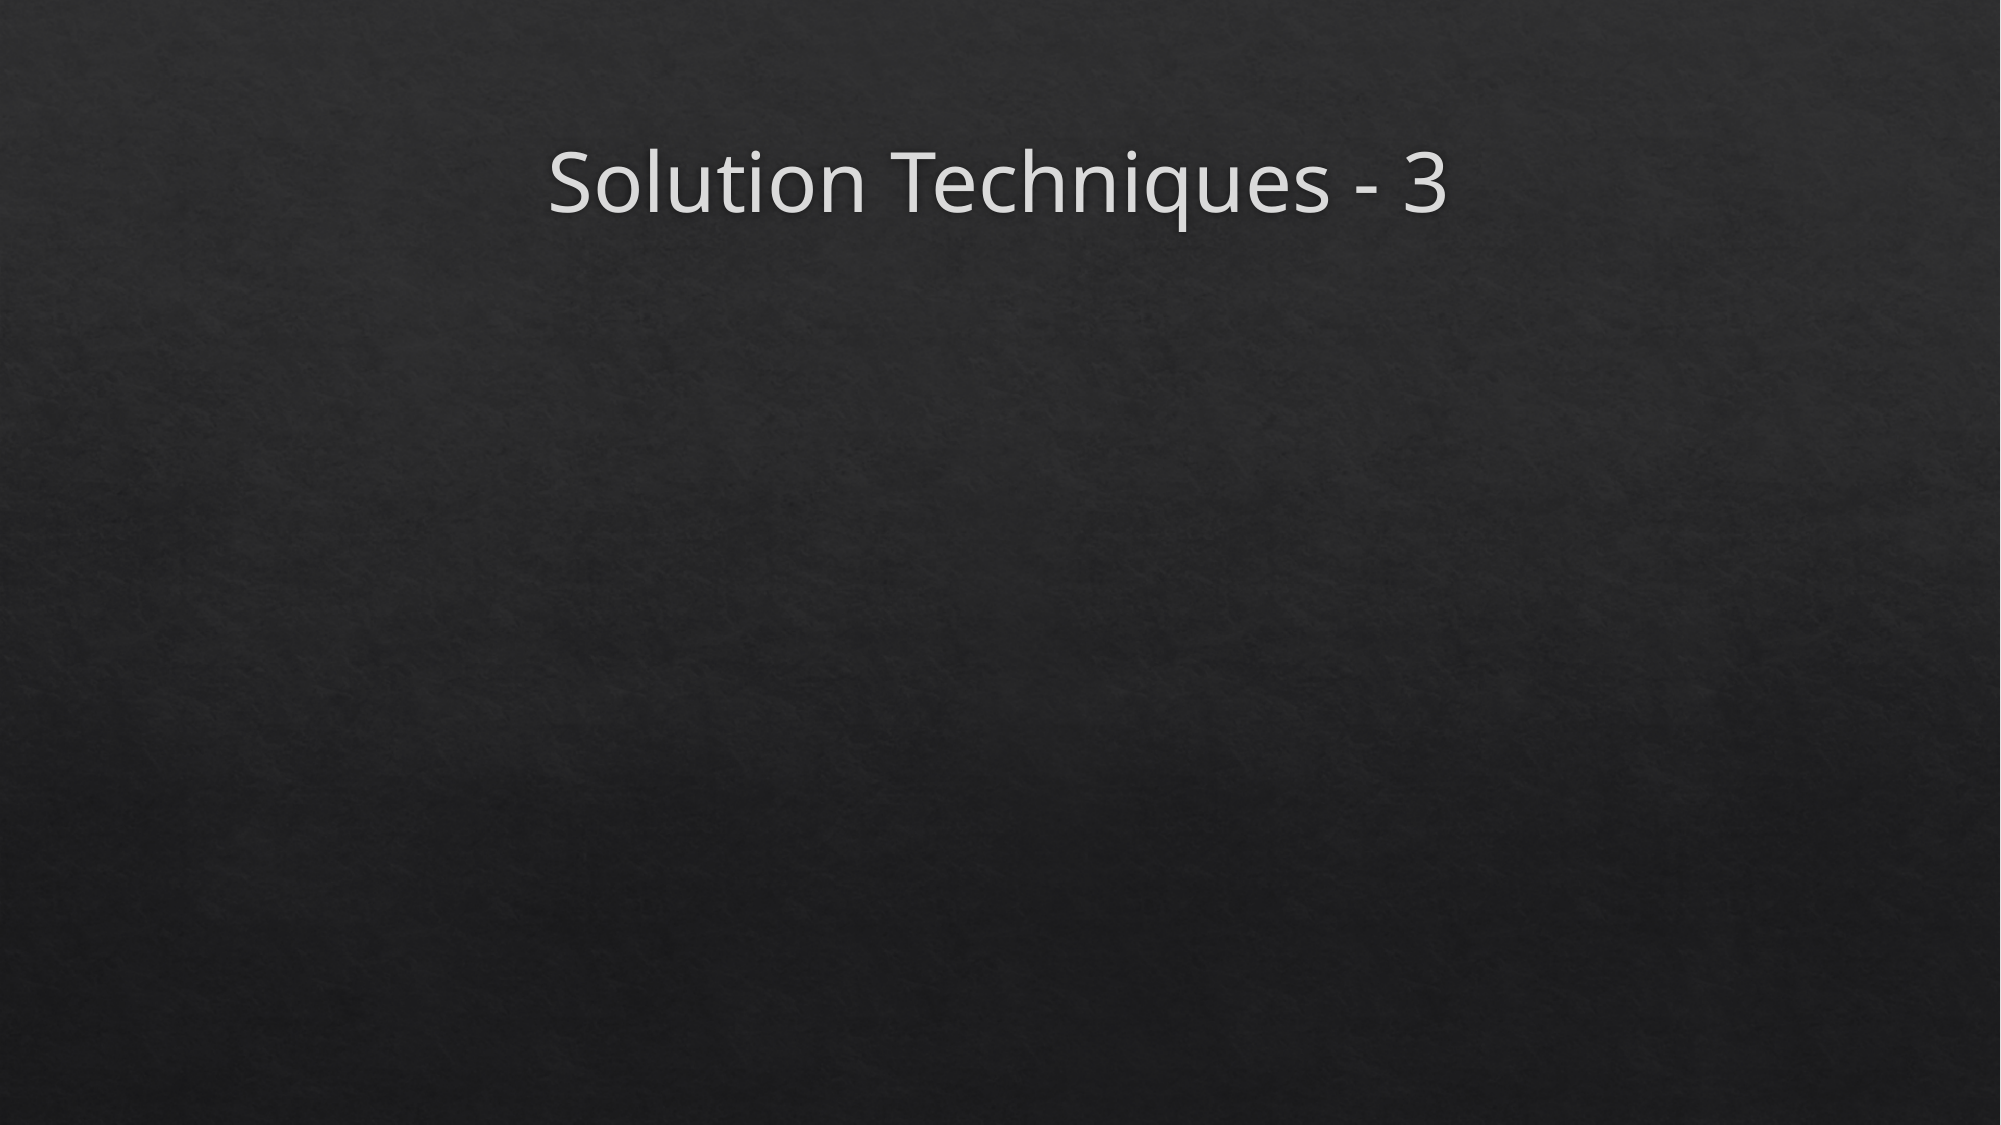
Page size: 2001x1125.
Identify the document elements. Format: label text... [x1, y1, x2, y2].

title Solution Techniques - 3 [149, 99, 1849, 260]
